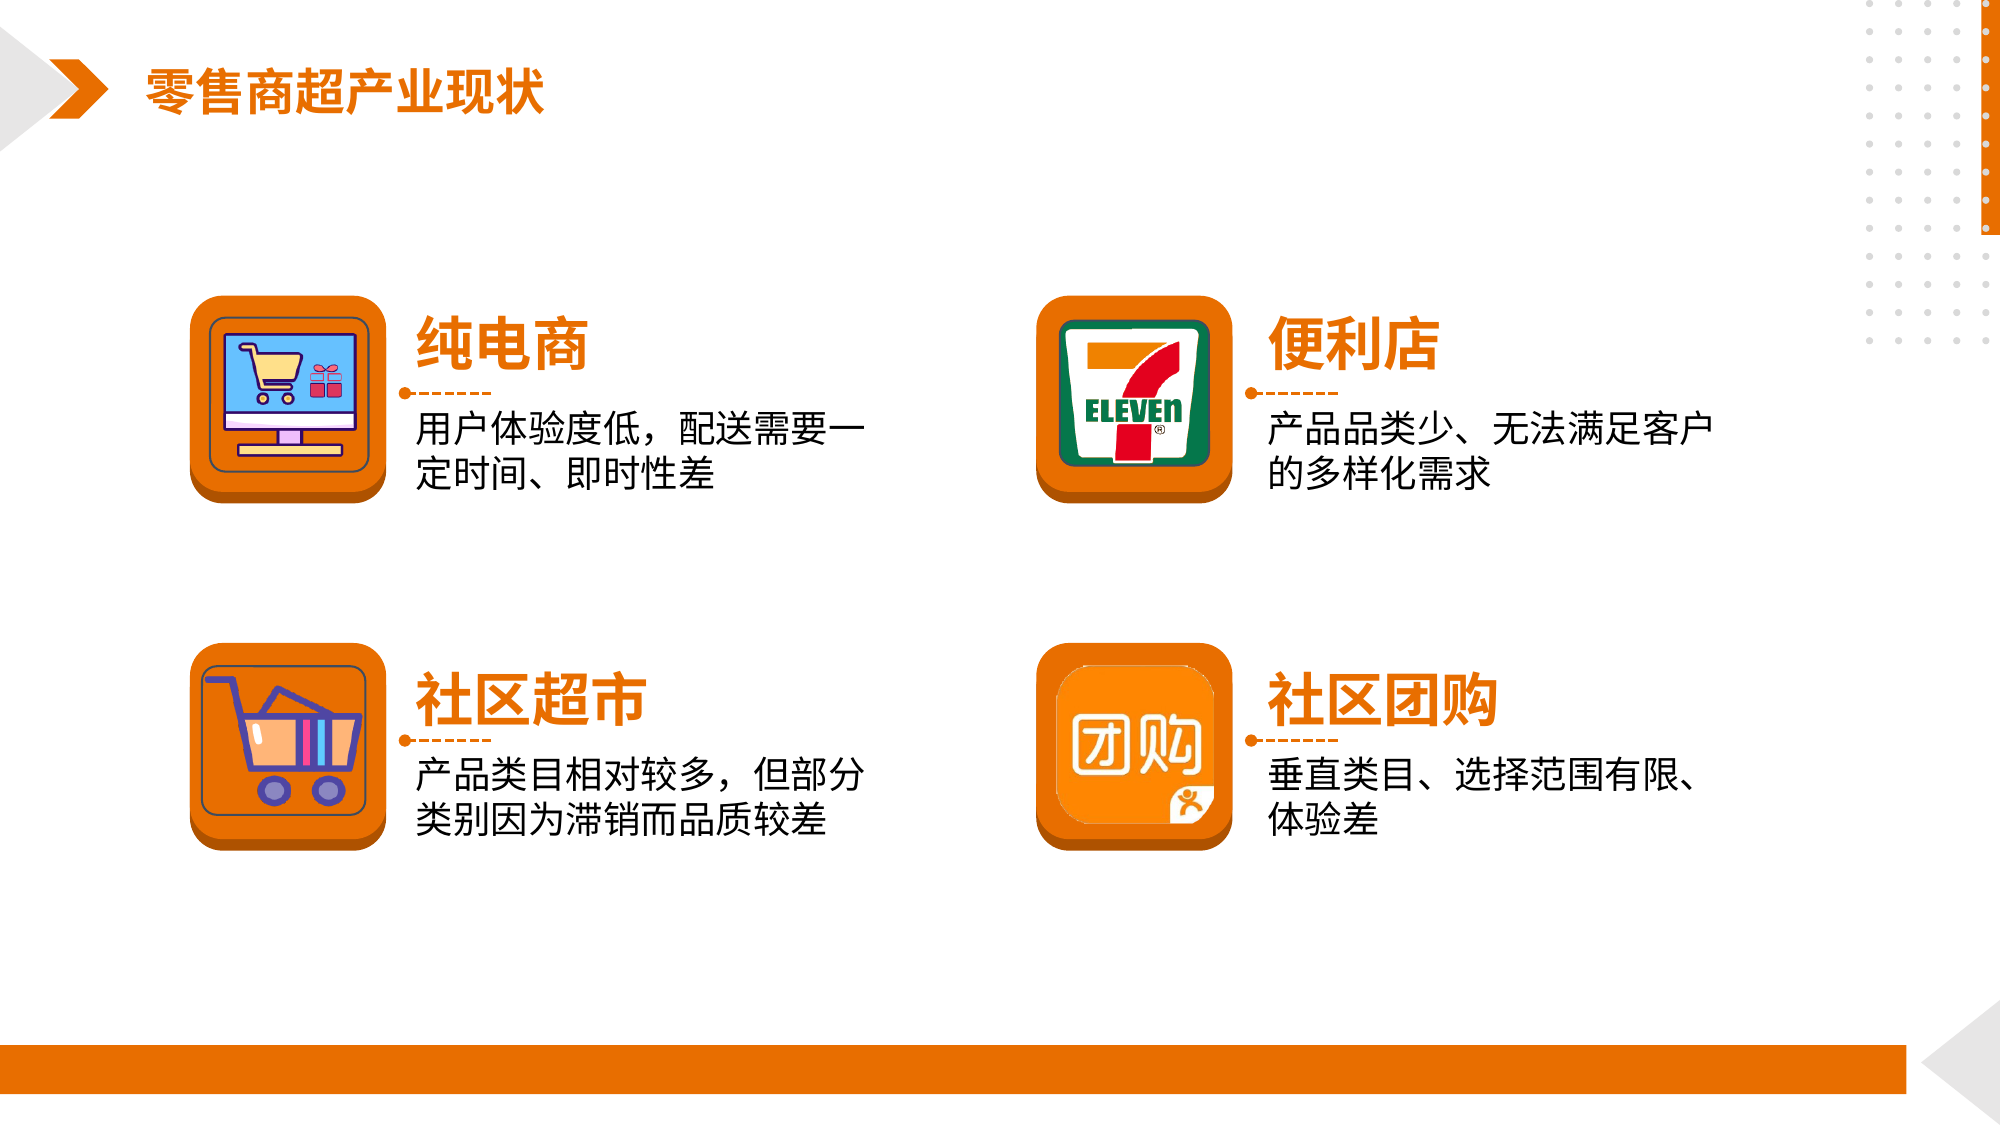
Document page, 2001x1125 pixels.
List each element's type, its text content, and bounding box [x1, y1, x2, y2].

text_box 产品类目相对较多，但部分类别因为滞销而品质较差 [492, 751, 916, 849]
text_box 用户体验度低，配送需要一定时间、即时性差 [492, 404, 916, 502]
text_box 纯电商 [492, 307, 705, 383]
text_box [1036, 295, 1338, 504]
text_box 便利店 [1338, 307, 1556, 372]
picture [1048, 660, 1226, 838]
text_box 社区团购 [1338, 662, 1556, 701]
text_box 零售商超产业现状 [130, 52, 606, 128]
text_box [189, 643, 492, 851]
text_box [189, 295, 492, 504]
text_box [1036, 643, 1338, 851]
text_box 垂直类目、选择范围有限、体验差 [1338, 751, 1767, 849]
text_box 产品品类少、无法满足客户的多样化需求 [1338, 404, 1767, 502]
text_box 社区超市 [492, 662, 705, 701]
